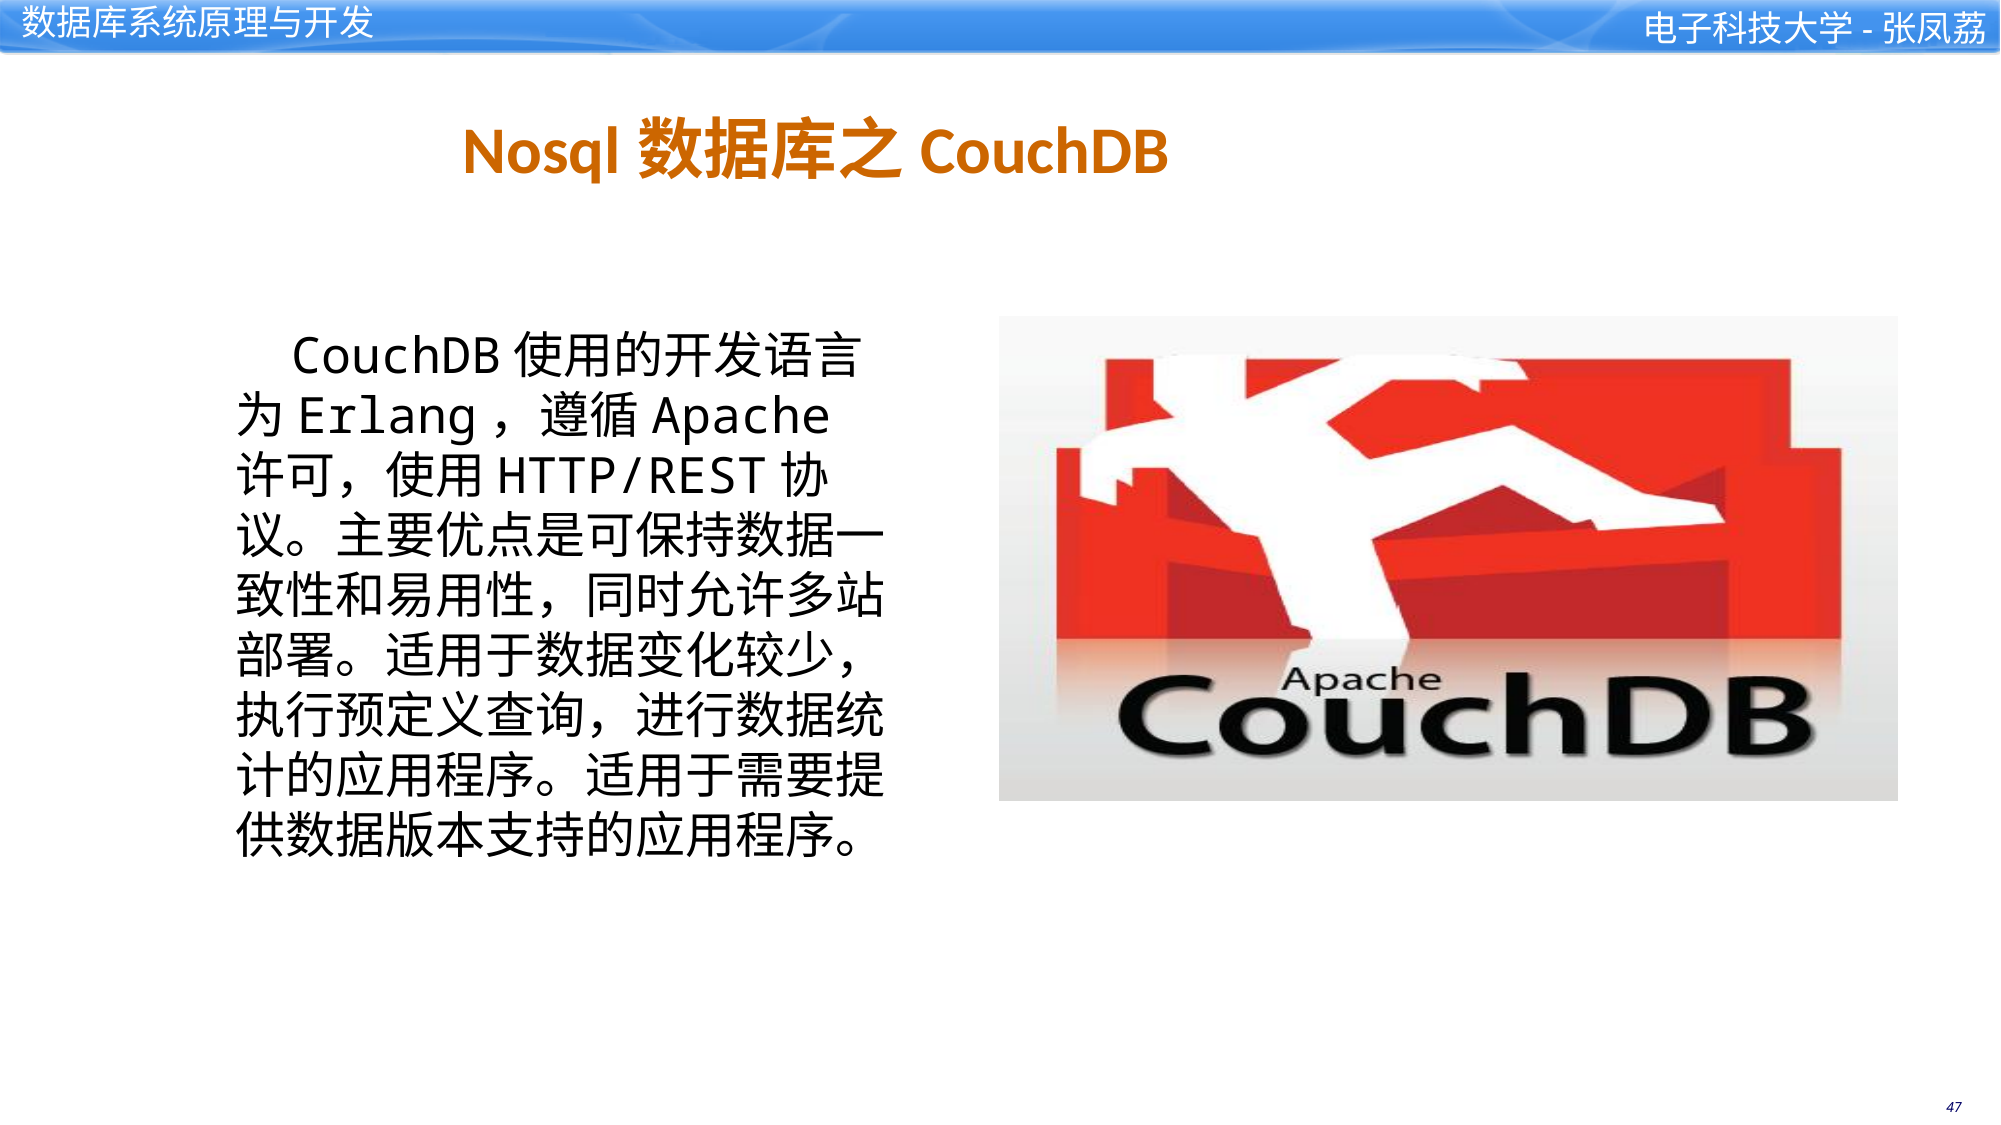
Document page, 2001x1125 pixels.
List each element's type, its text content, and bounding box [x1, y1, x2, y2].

title Nosql数据库之CouchDB [111, 99, 1522, 317]
list CouchDB使用的开发语言为Erlang，遵循Apache许可，使用HTTP/REST协议。主要优点是可保持数据一致性和易用性，同时允许多站部署。适用于数据变化较少，执行预定义查询，进行数据统计的应用程序。适用于需要提供数据版本支持的应用程序。 [220, 316, 906, 820]
picture [999, 316, 1898, 801]
picture [0, 0, 2000, 55]
